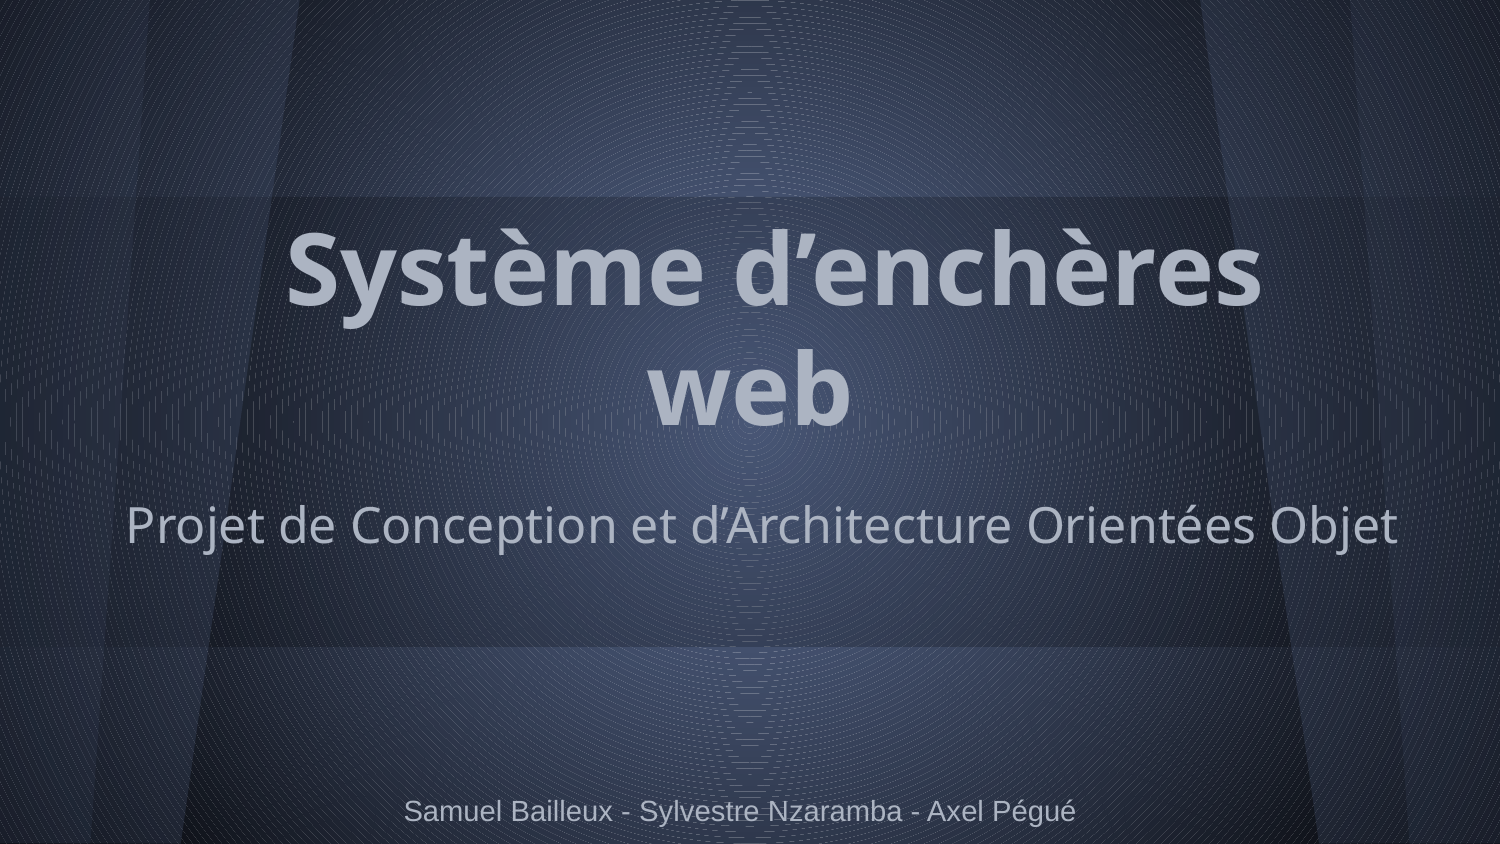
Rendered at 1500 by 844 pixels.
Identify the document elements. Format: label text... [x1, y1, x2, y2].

title Système d’enchères web [112, 257, 1388, 461]
text_box Samuel Bailleux - Sylvestre Nzaramba - Axel Pégué [388, 777, 1121, 828]
subtitle Projet de Conception et d’Architecture Orientées Objet [76, 478, 1424, 587]
